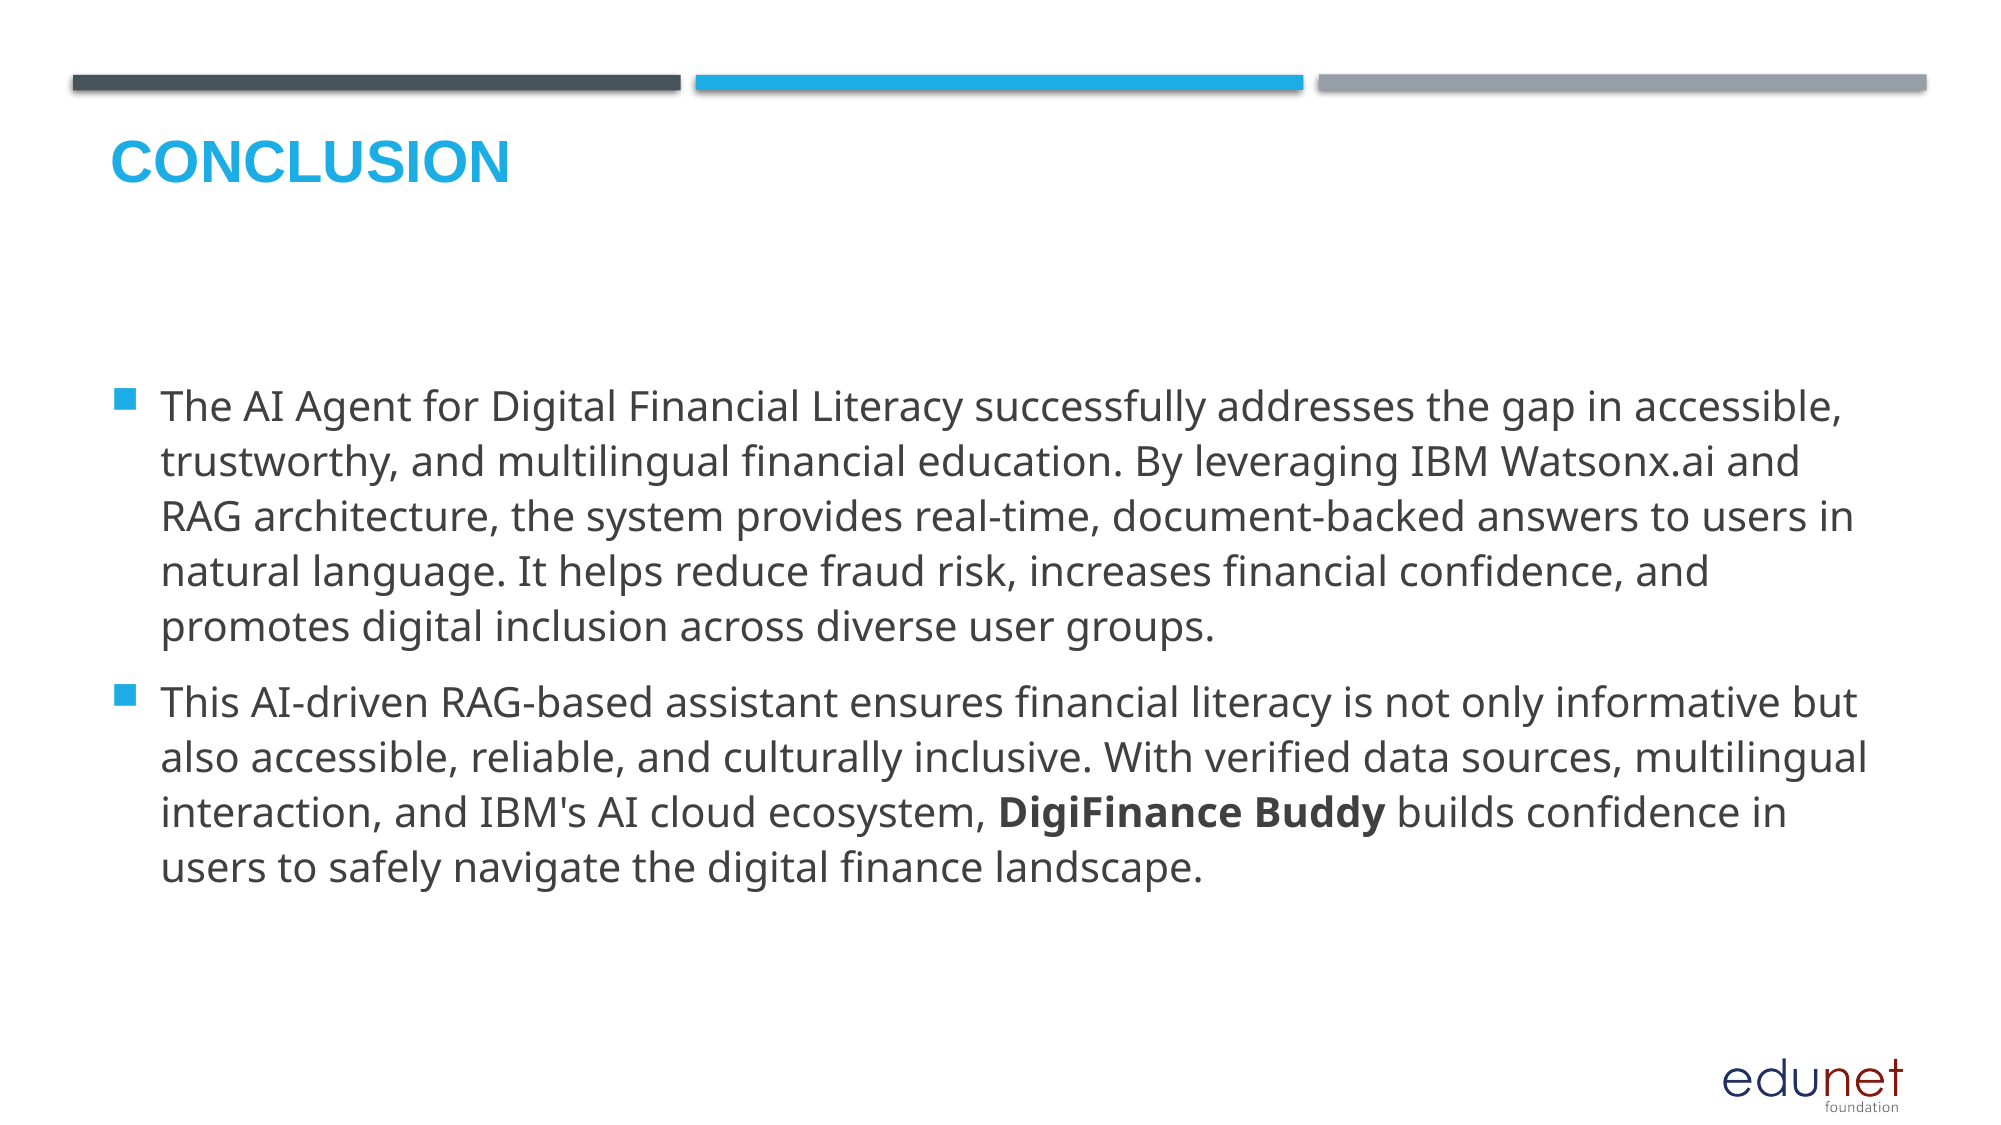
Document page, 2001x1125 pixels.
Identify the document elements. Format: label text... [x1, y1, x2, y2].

title Conclusion [95, 115, 1905, 203]
picture [1719, 1056, 1905, 1116]
list The AI Agent for Digital Financial Literacy successfully addresses the gap in accessible, trustworthy, and multilingual financial education. By leveraging IBM Watsonx.ai and RAG architecture, the system provides real-time, document-backed answers to users in natural language. It helps reduce fraud risk, increases financial confidence, and promotes digital inclusion across diverse user groups. This AI-driven RAG-based assistant ensures financial literacy is not only informative but also accessible, reliable, and culturally inclusive. With verified data sources, multilingual interaction, and IBM's AI cloud ecosystem, DigiFinance Buddy builds confidence in users to safely navigate the digital finance landscape. [95, 213, 1905, 981]
